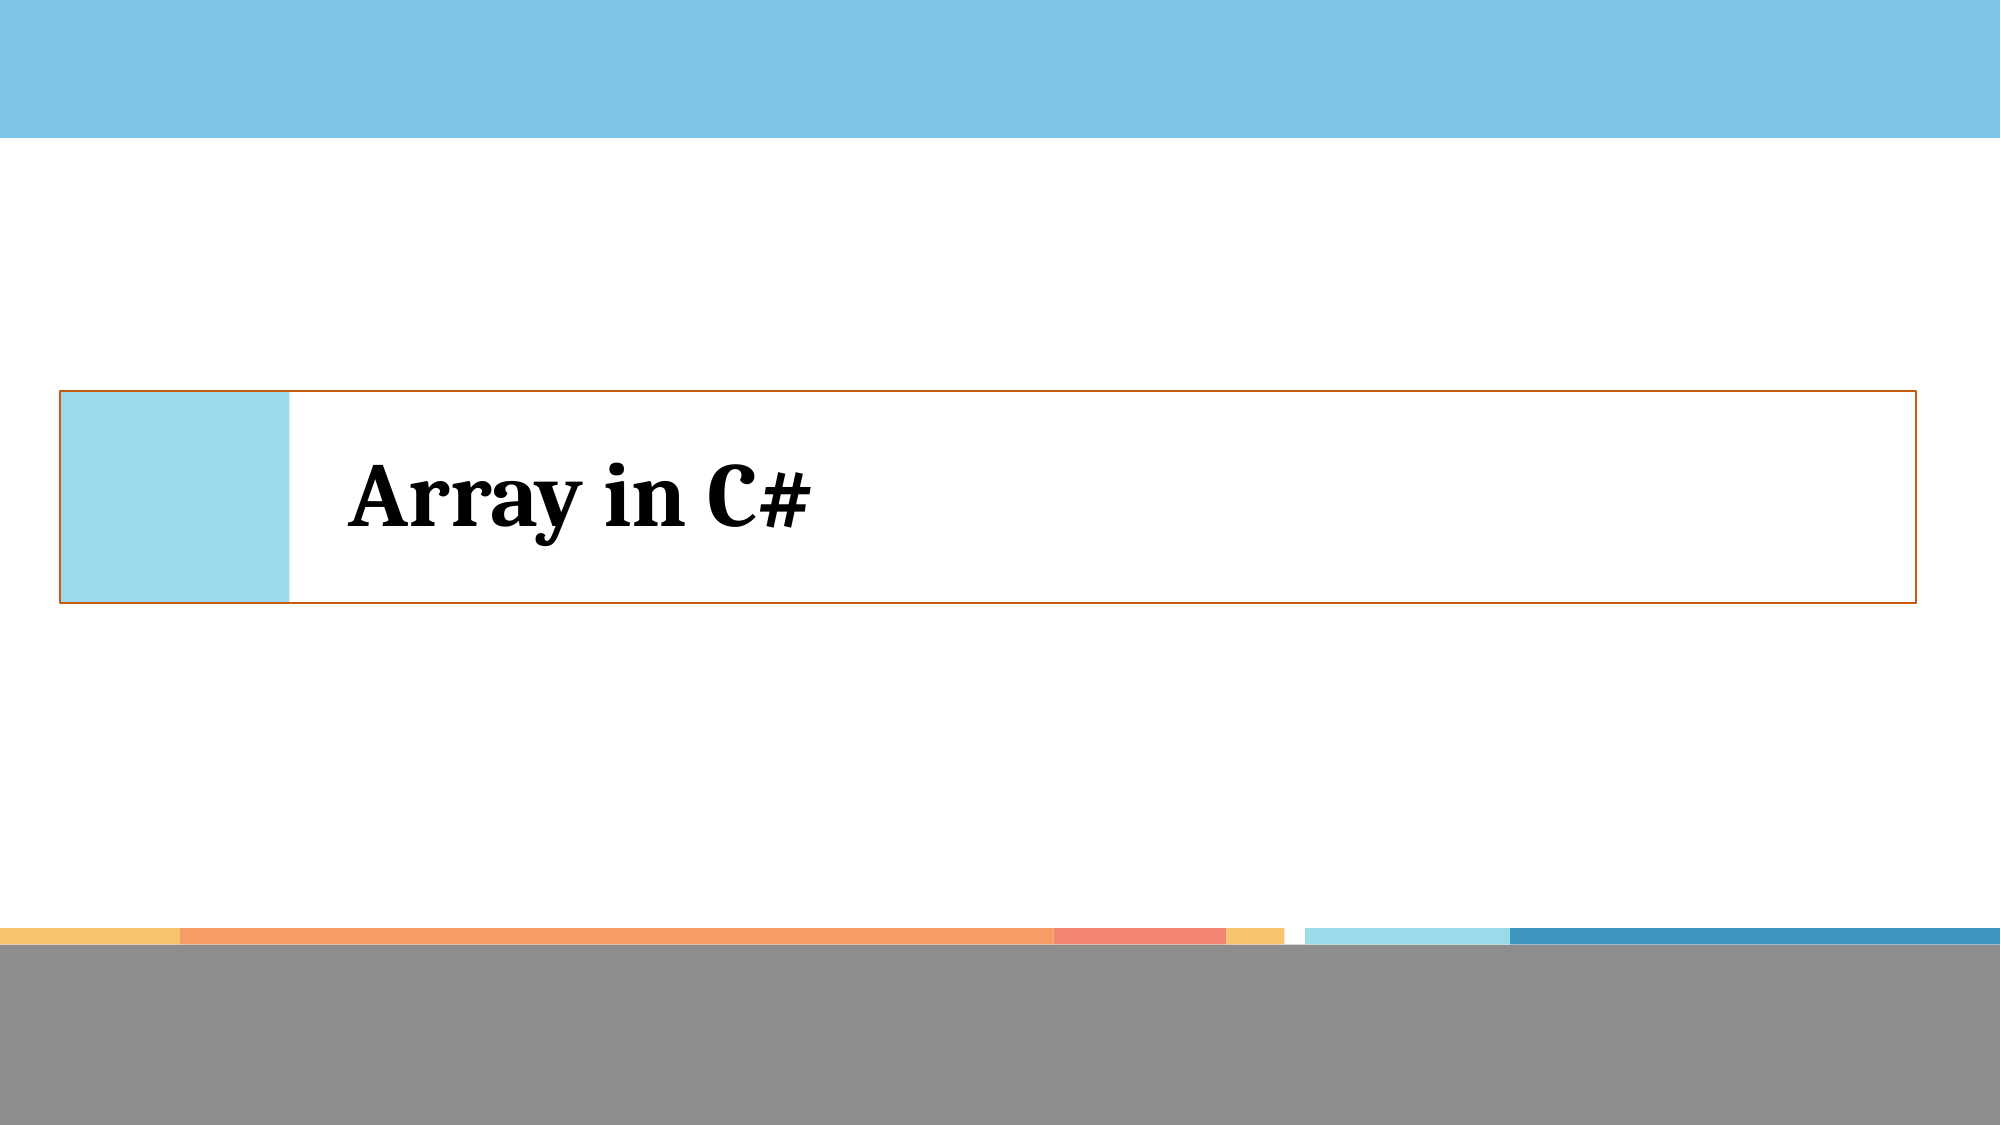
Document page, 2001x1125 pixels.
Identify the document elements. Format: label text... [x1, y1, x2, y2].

title Array in C# [348, 434, 1733, 546]
